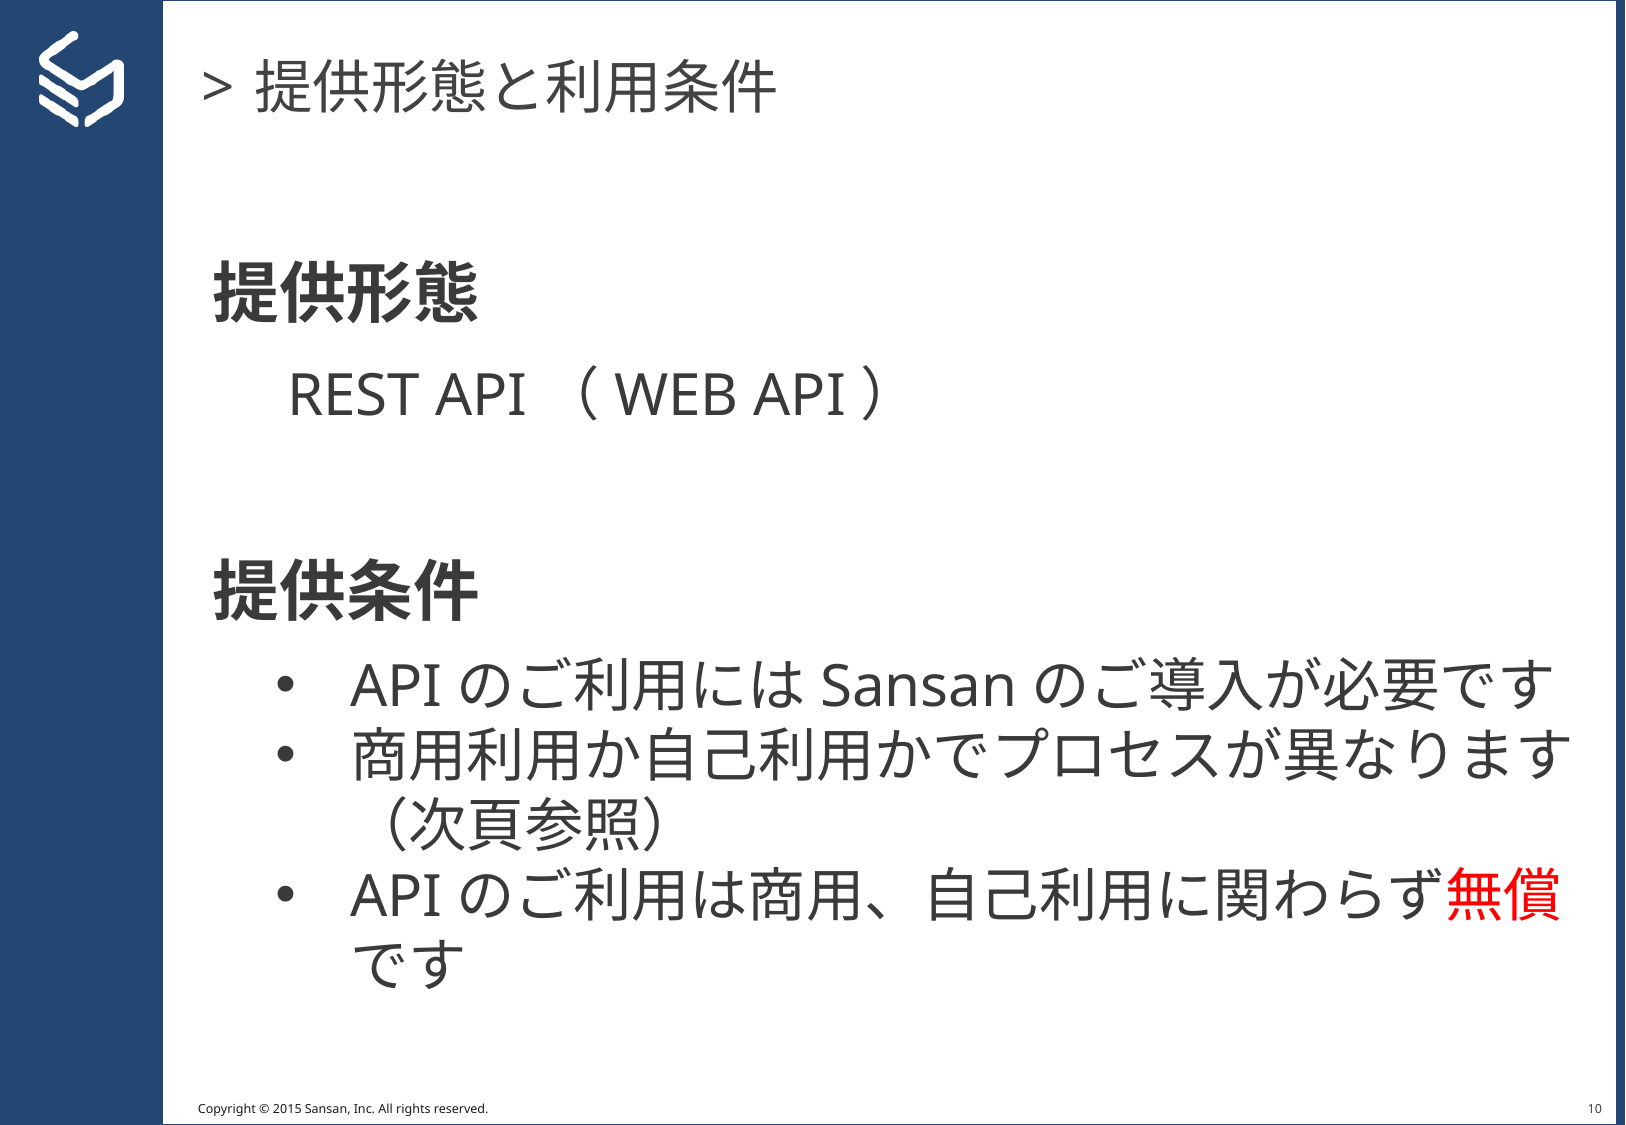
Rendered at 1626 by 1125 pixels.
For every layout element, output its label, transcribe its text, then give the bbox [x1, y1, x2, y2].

text_box APIのご利用にはSansanのご導入が必要です 商用利用か自己利用かでプロセスが異なります（次頁参照） APIのご利用は商用、自己利用に関わらず無償です [260, 641, 1604, 1006]
picture [0, 1, 163, 1124]
text_box 提供形態 [198, 219, 566, 339]
title 提供形態と利用条件 [186, 33, 1545, 138]
slide_number 9 [1237, 1099, 1617, 1120]
text_box 提供条件 [198, 517, 566, 637]
picture [1616, 0, 1625, 1125]
text_box REST API（WEB API） [272, 349, 1088, 435]
